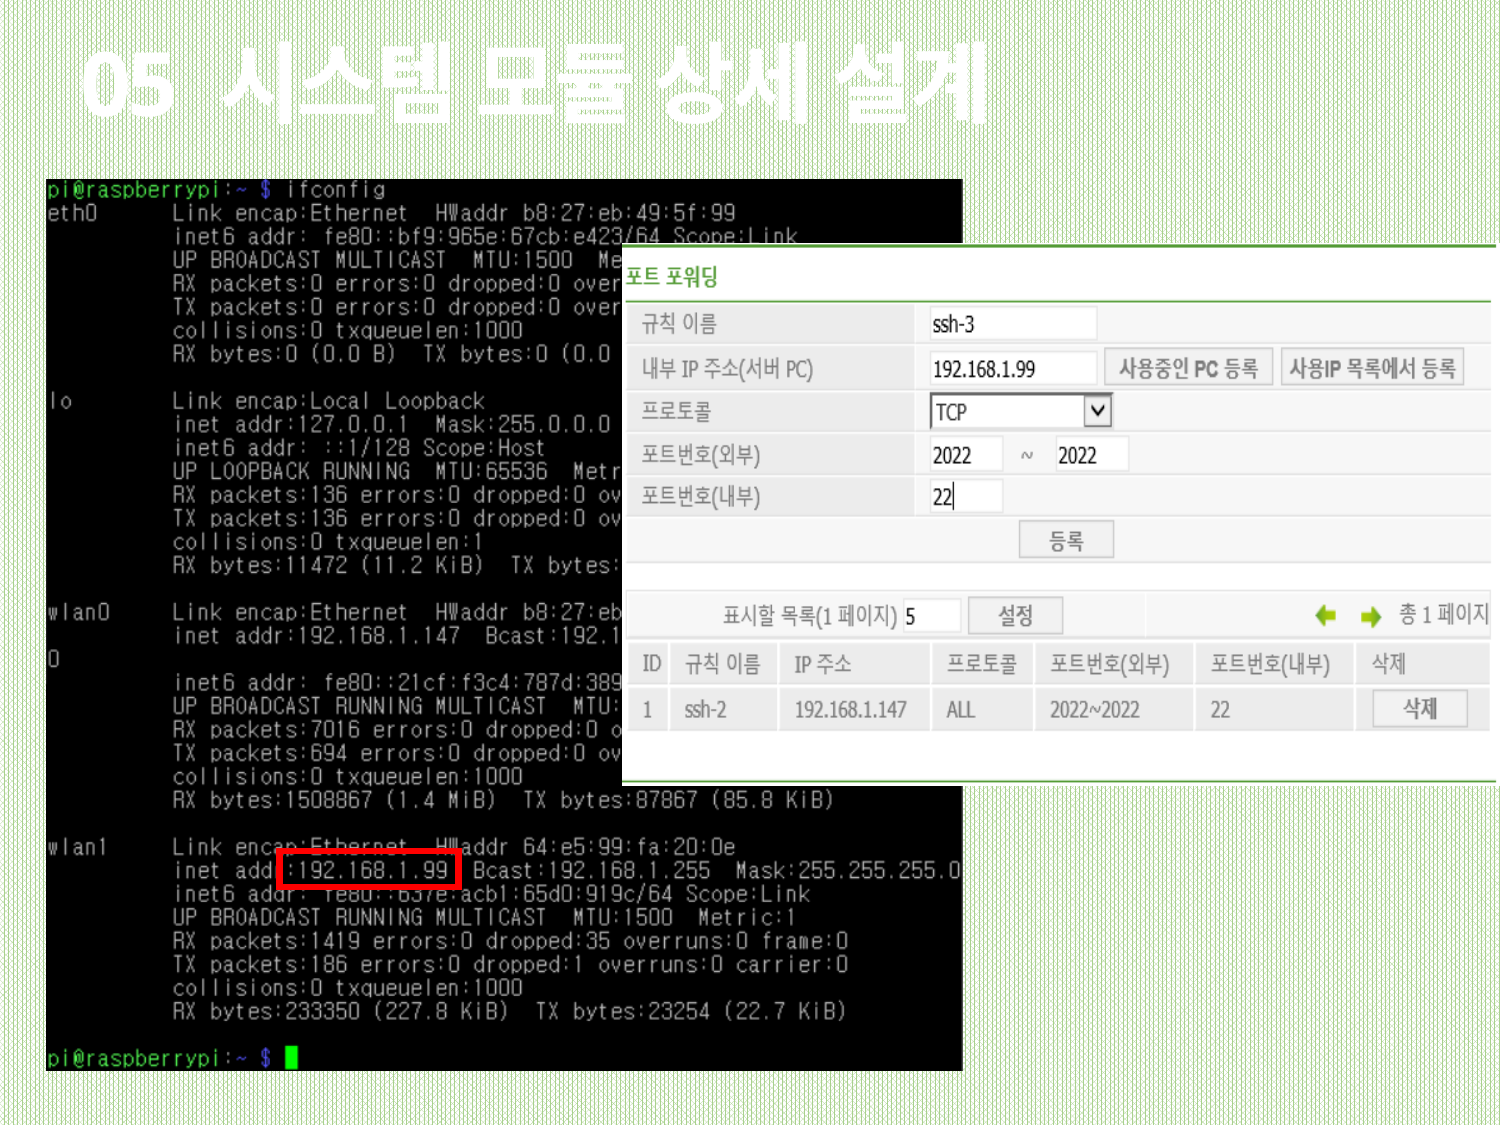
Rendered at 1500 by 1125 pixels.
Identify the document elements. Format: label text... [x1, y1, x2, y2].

title 05 시스템 모듈 상세 설계 [65, 0, 1435, 176]
picture [45, 179, 1500, 1071]
